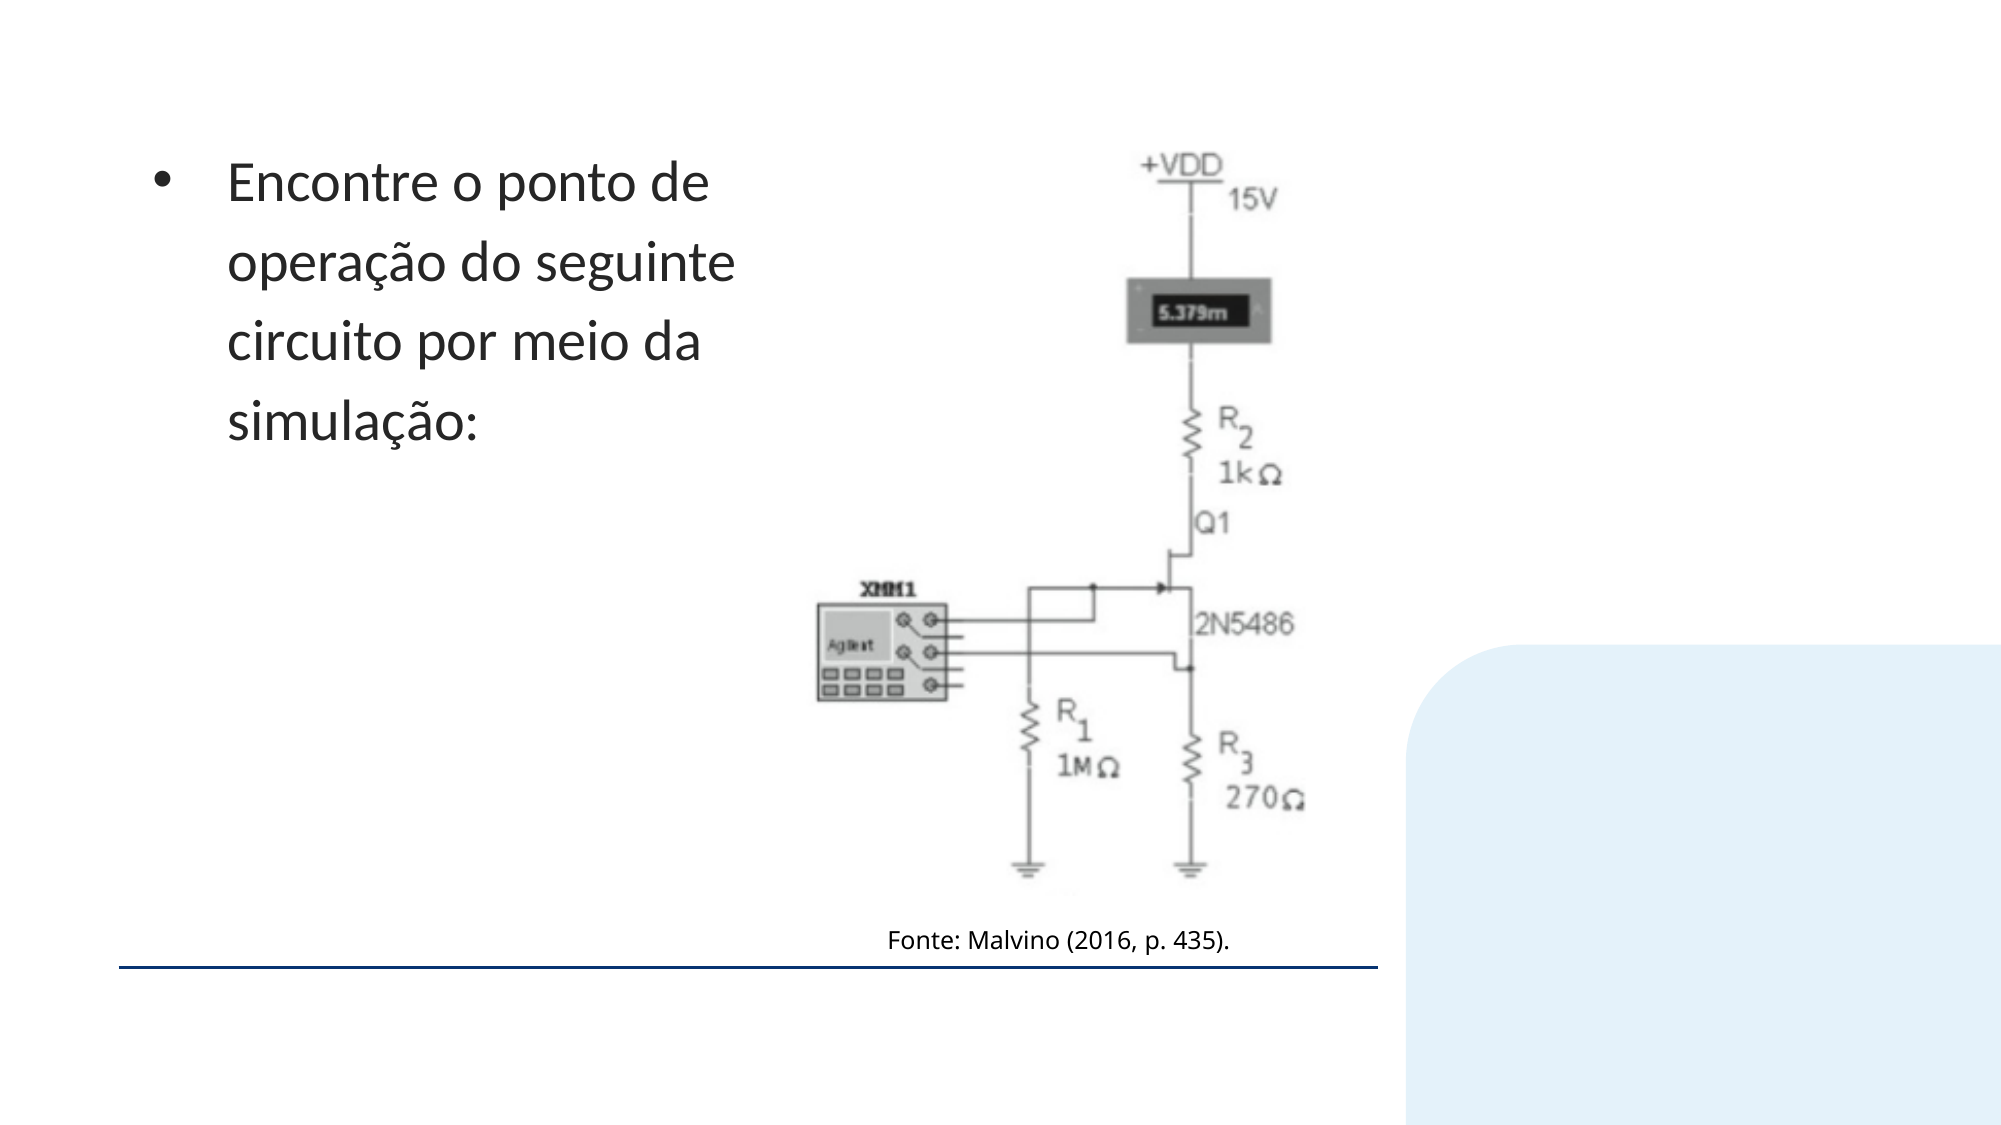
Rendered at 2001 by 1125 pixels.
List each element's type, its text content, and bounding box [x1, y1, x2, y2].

picture [791, 125, 1341, 896]
text_box Fonte: Malvino (2016, p. 435). [872, 916, 1623, 962]
list Encontre o ponto de operação do seguinte circuito por meio da simulação: [137, 125, 916, 932]
